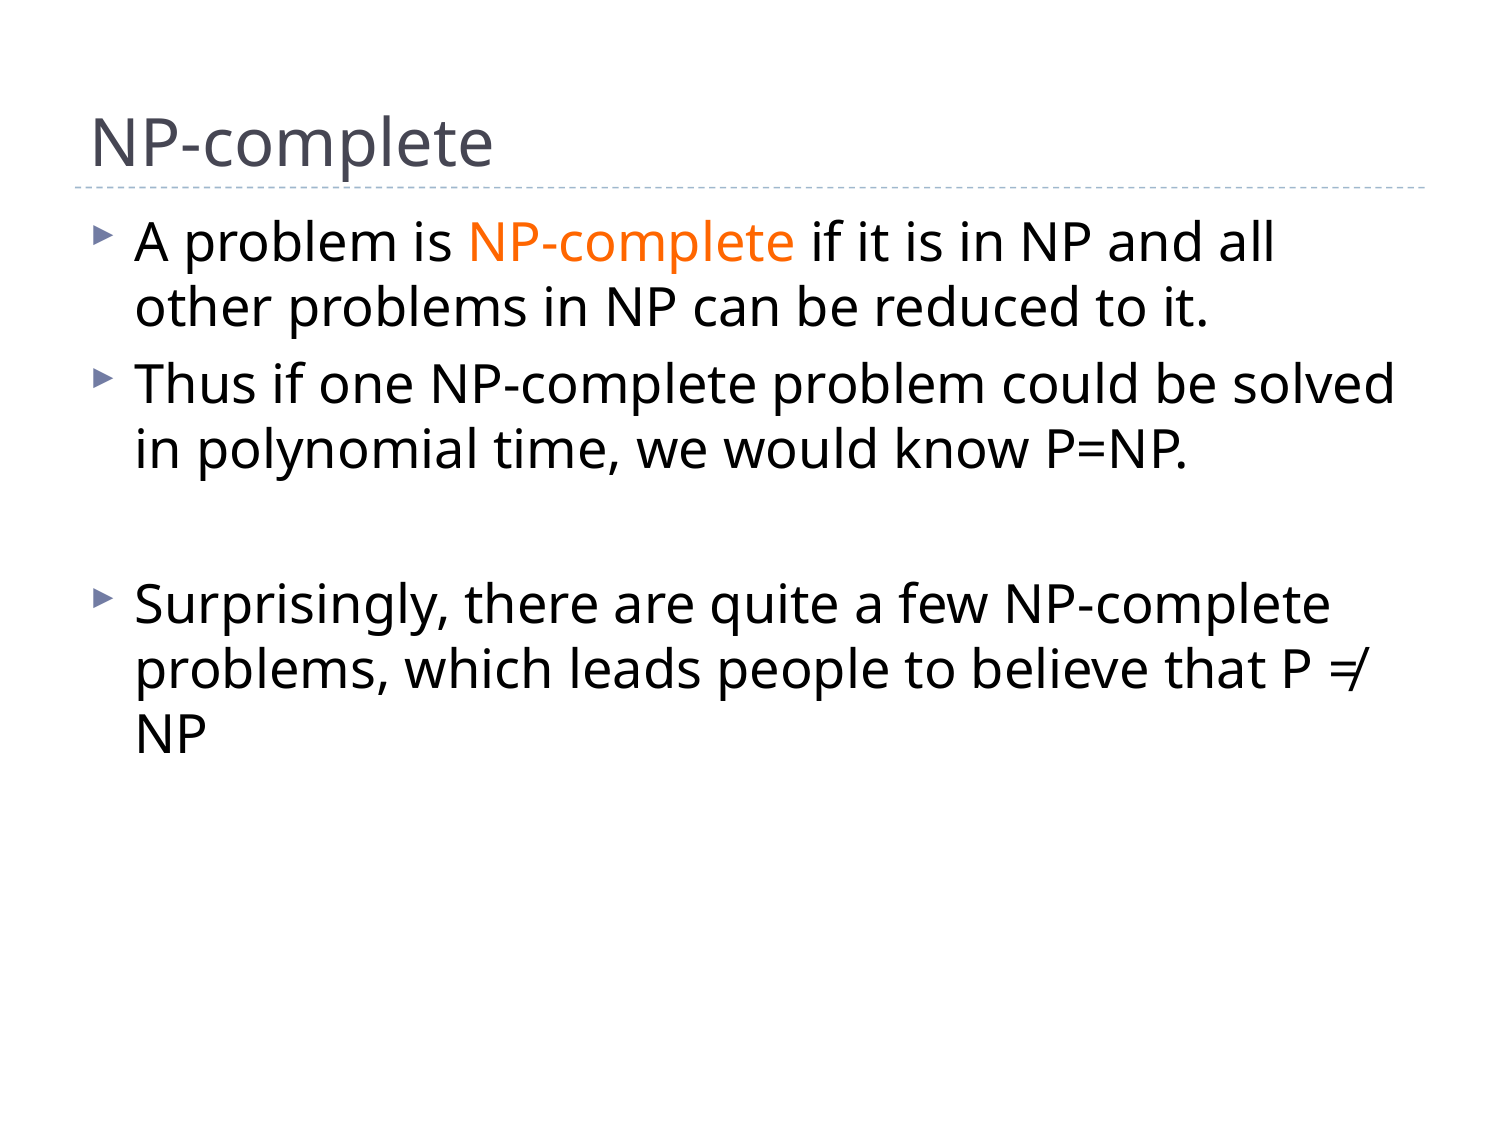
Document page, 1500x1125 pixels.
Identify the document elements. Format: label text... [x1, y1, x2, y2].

title NP-complete [75, 24, 1425, 188]
list A problem is NP-complete if it is in NP and all other problems in NP can be reduced to it. Thus if one NP-complete problem could be solved in polynomial time, we would know P=NP. Surprisingly, there are quite a few NP-complete problems, which leads people to believe that P ≠ NP [75, 200, 1425, 1010]
